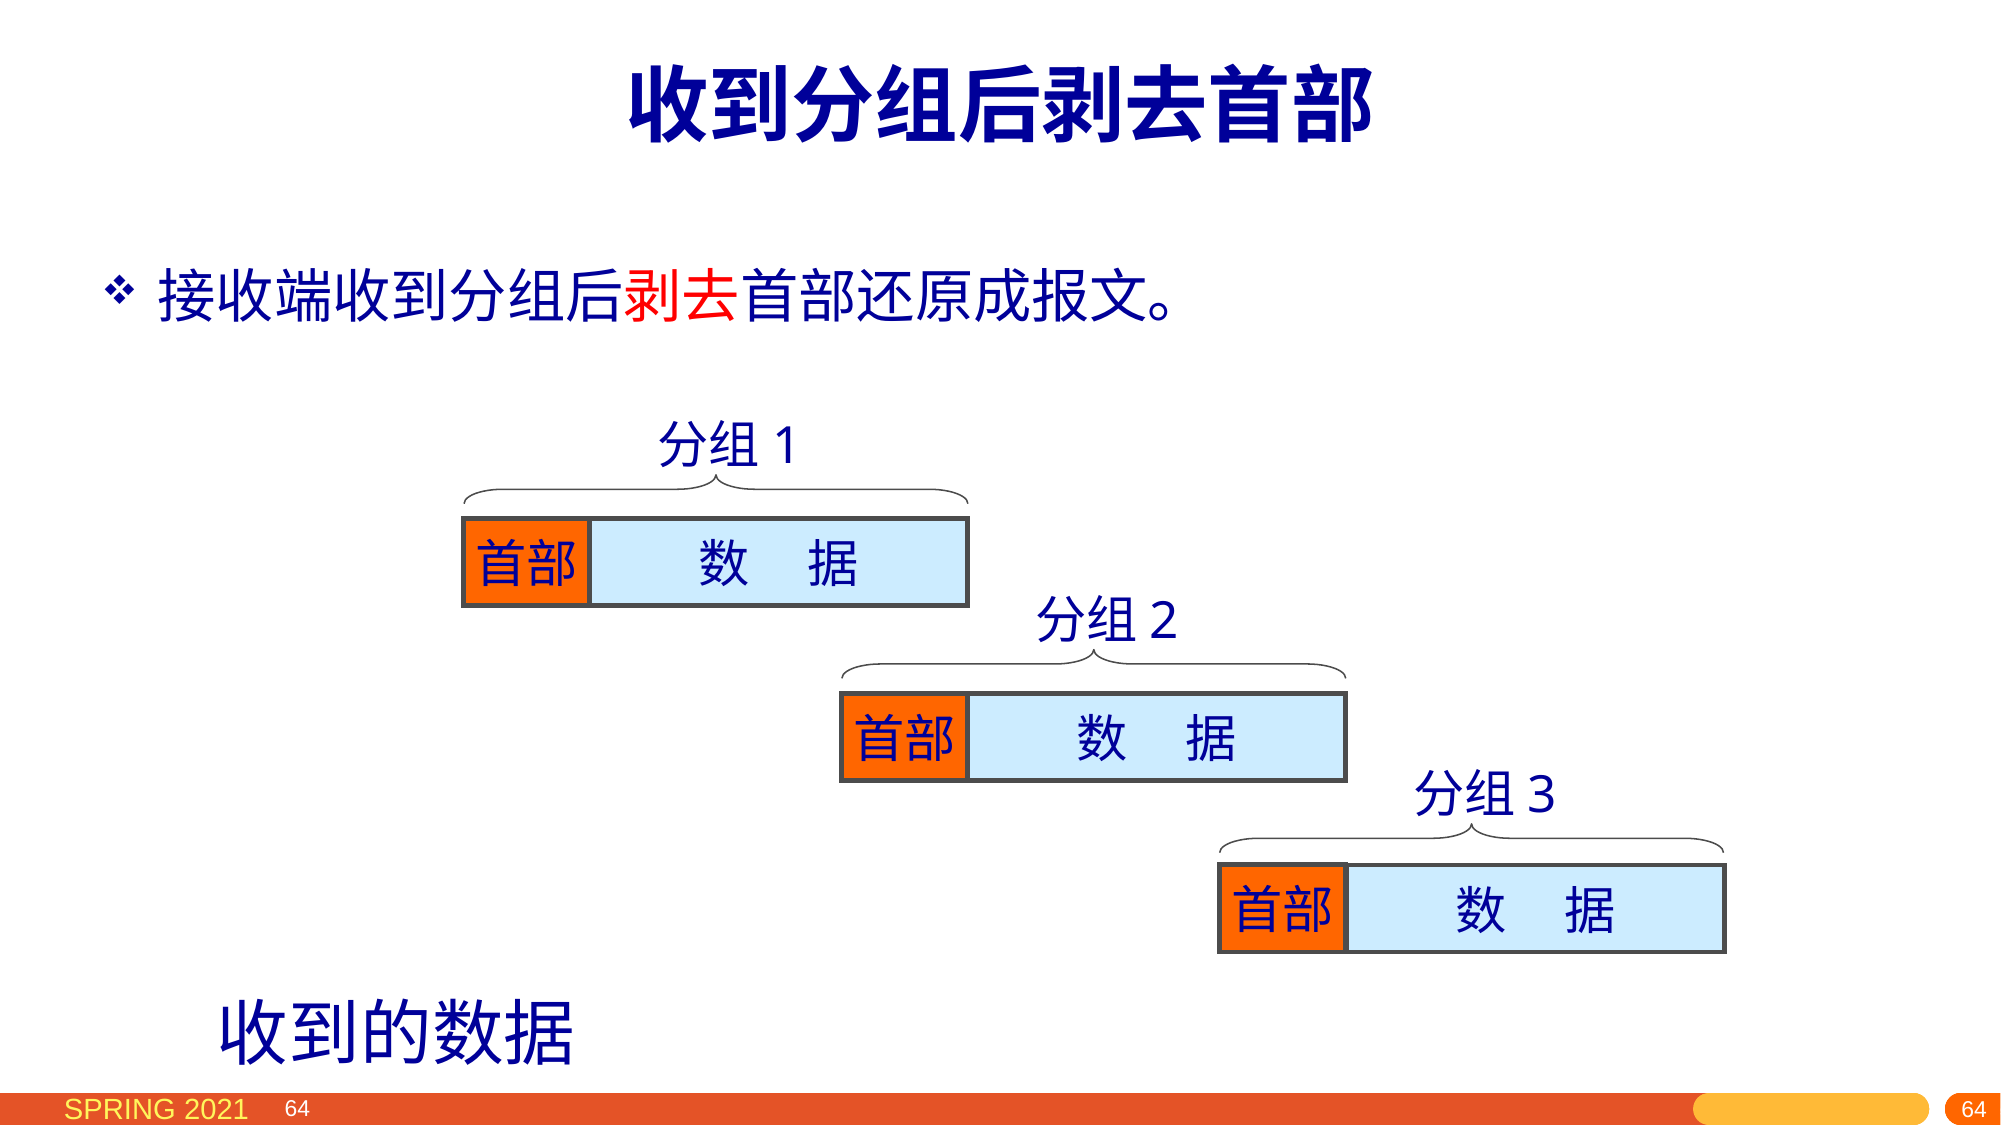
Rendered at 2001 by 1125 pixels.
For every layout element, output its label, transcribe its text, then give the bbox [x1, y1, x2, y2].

text_box 首部 [1219, 864, 1346, 952]
text_box 数 据 [968, 693, 1346, 781]
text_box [463, 404, 968, 505]
text_box 收到的数据 [202, 980, 643, 1081]
text_box 数 据 [590, 518, 968, 606]
list 接收端收到分组后剥去首部还原成报文。 [86, 252, 1914, 1047]
text_box 首部 [463, 518, 590, 606]
text_box 首部 [841, 693, 968, 781]
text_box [841, 579, 1346, 679]
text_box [1219, 753, 1724, 854]
title 收到分组后剥去首部 [86, 42, 1914, 161]
text_box 数 据 [1346, 865, 1725, 953]
